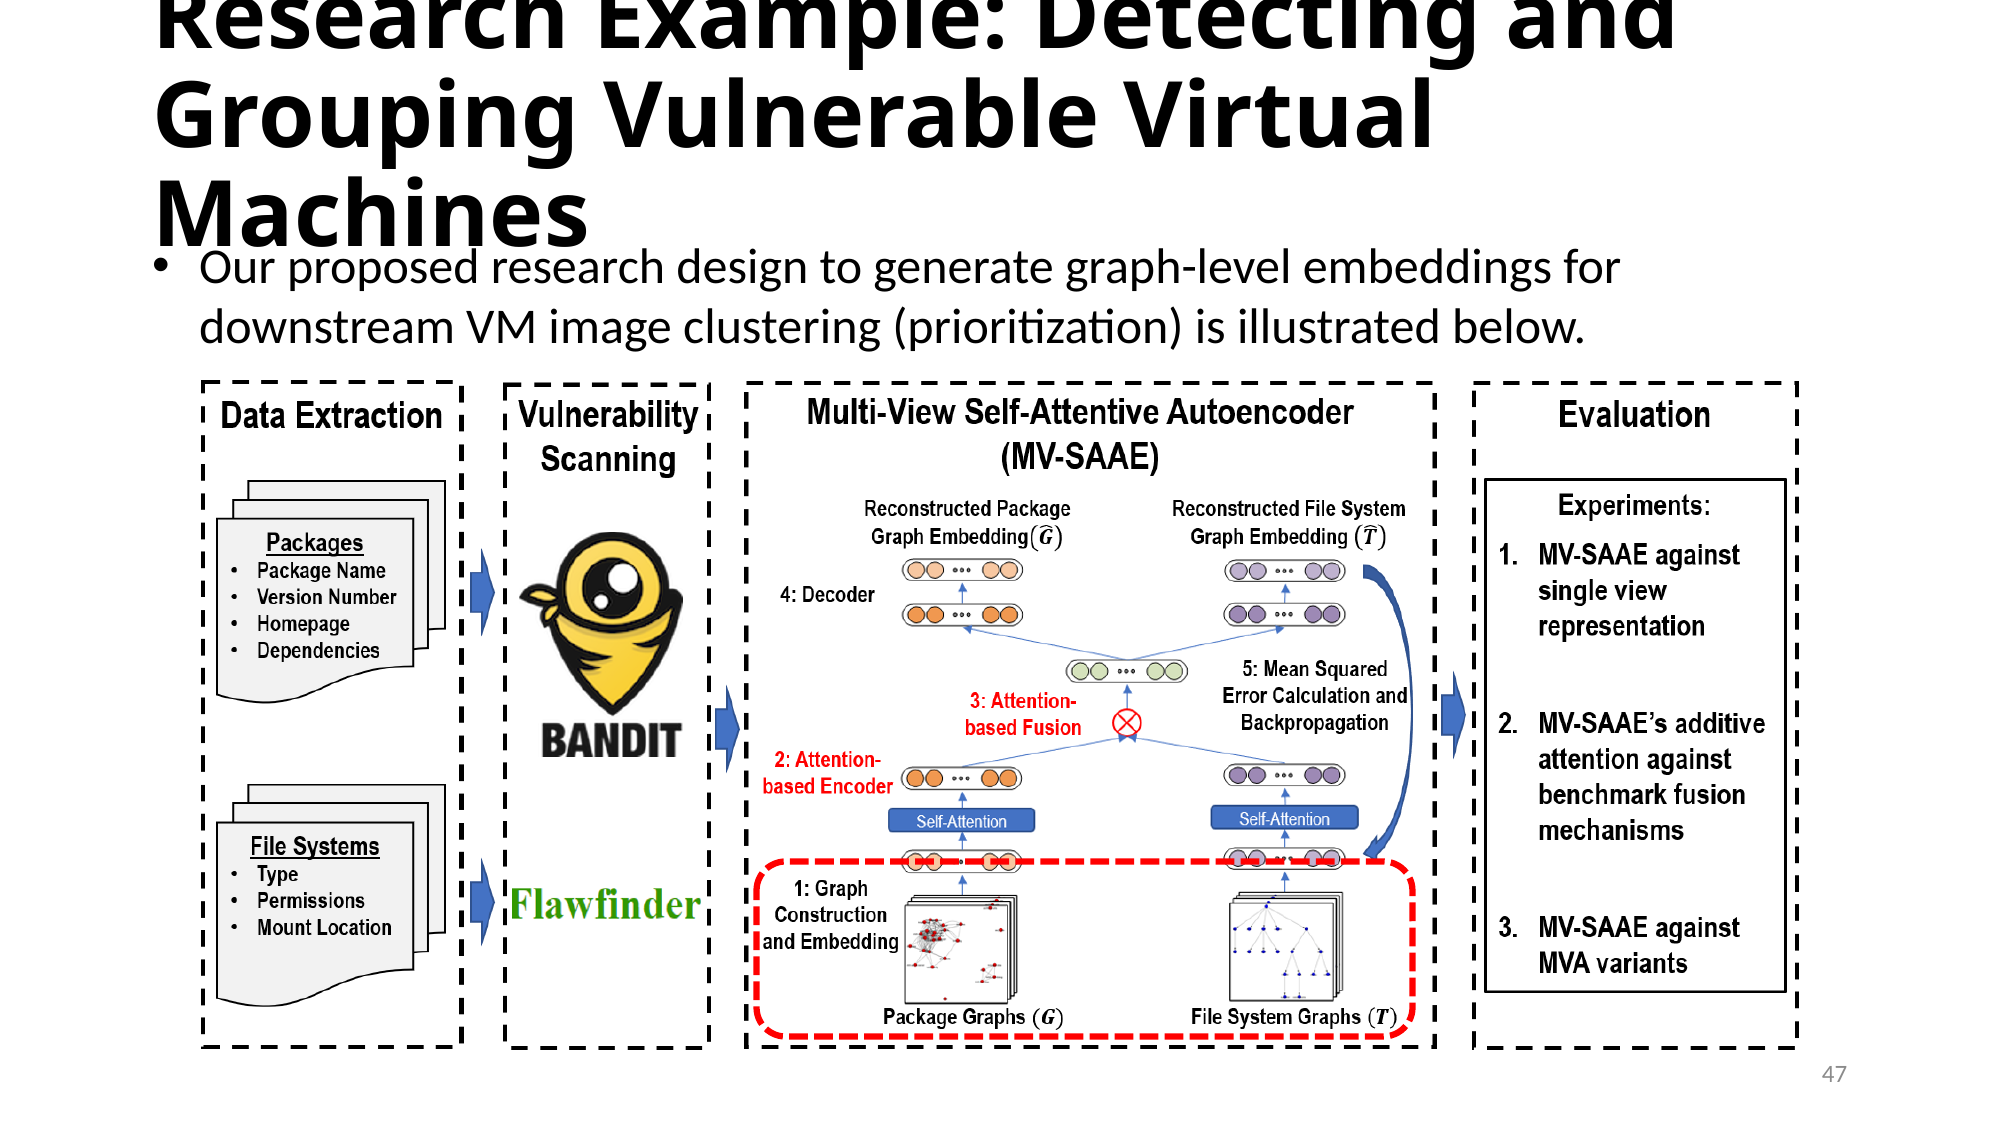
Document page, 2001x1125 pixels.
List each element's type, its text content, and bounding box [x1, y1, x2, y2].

title Research Example: Detecting and Grouping Vulnerable Virtual Machines [137, 9, 1863, 227]
text_box Our proposed research design to generate graph-level embeddings for downstream VM image clustering (prioritization) is illustrated below. [137, 226, 1803, 362]
picture [197, 375, 1803, 1054]
slide_number 47 [1412, 1042, 1863, 1103]
